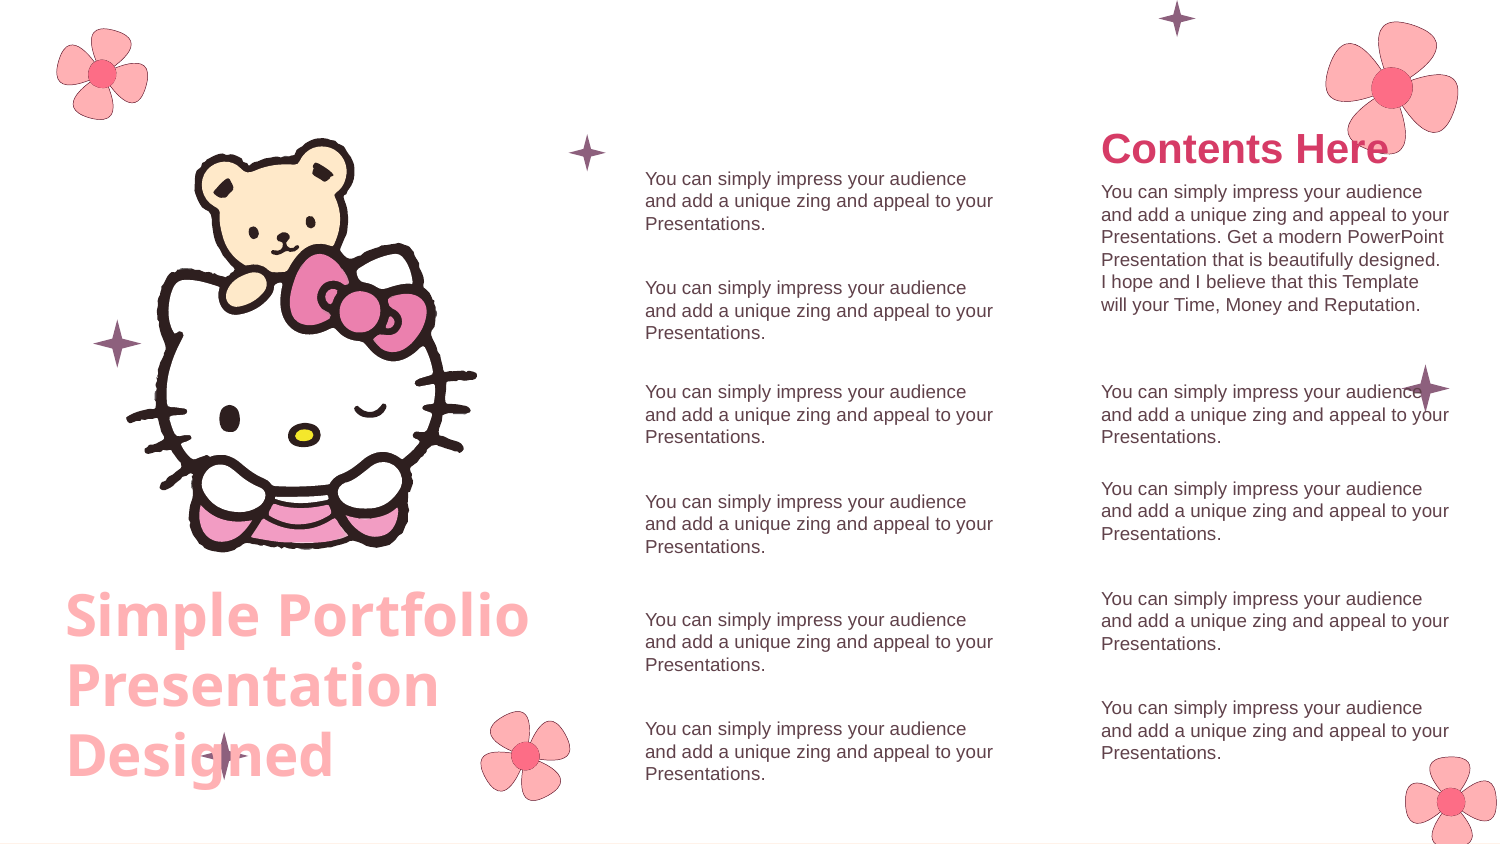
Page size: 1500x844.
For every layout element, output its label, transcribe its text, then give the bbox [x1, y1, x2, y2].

text_box You can simply impress your audience and add a unique zing and appeal to your Presentations. [631, 709, 1007, 792]
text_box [1087, 113, 1463, 325]
text_box You can simply impress your audience and add a unique zing and appeal to your Presentations. [631, 268, 1007, 351]
text_box You can simply impress your audience and add a unique zing and appeal to your Presentations. [1087, 578, 1463, 662]
text_box You can simply impress your audience and add a unique zing and appeal to your Presentations. [1087, 469, 1463, 552]
text_box You can simply impress your audience and add a unique zing and appeal to your Presentations. [1087, 372, 1463, 455]
text_box You can simply impress your audience and add a unique zing and appeal to your Presentations. [631, 372, 1007, 455]
text_box You can simply impress your audience and add a unique zing and appeal to your Presentations. [631, 599, 1007, 683]
text_box You can simply impress your audience and add a unique zing and appeal to your Presentations. [631, 158, 1007, 242]
text_box Simple Portfolio Presentation Designed [50, 564, 613, 802]
text_box You can simply impress your audience and add a unique zing and appeal to your Presentations. [1087, 688, 1463, 772]
picture [125, 137, 478, 553]
text_box You can simply impress your audience and add a unique zing and appeal to your Presentations. [631, 482, 1007, 565]
